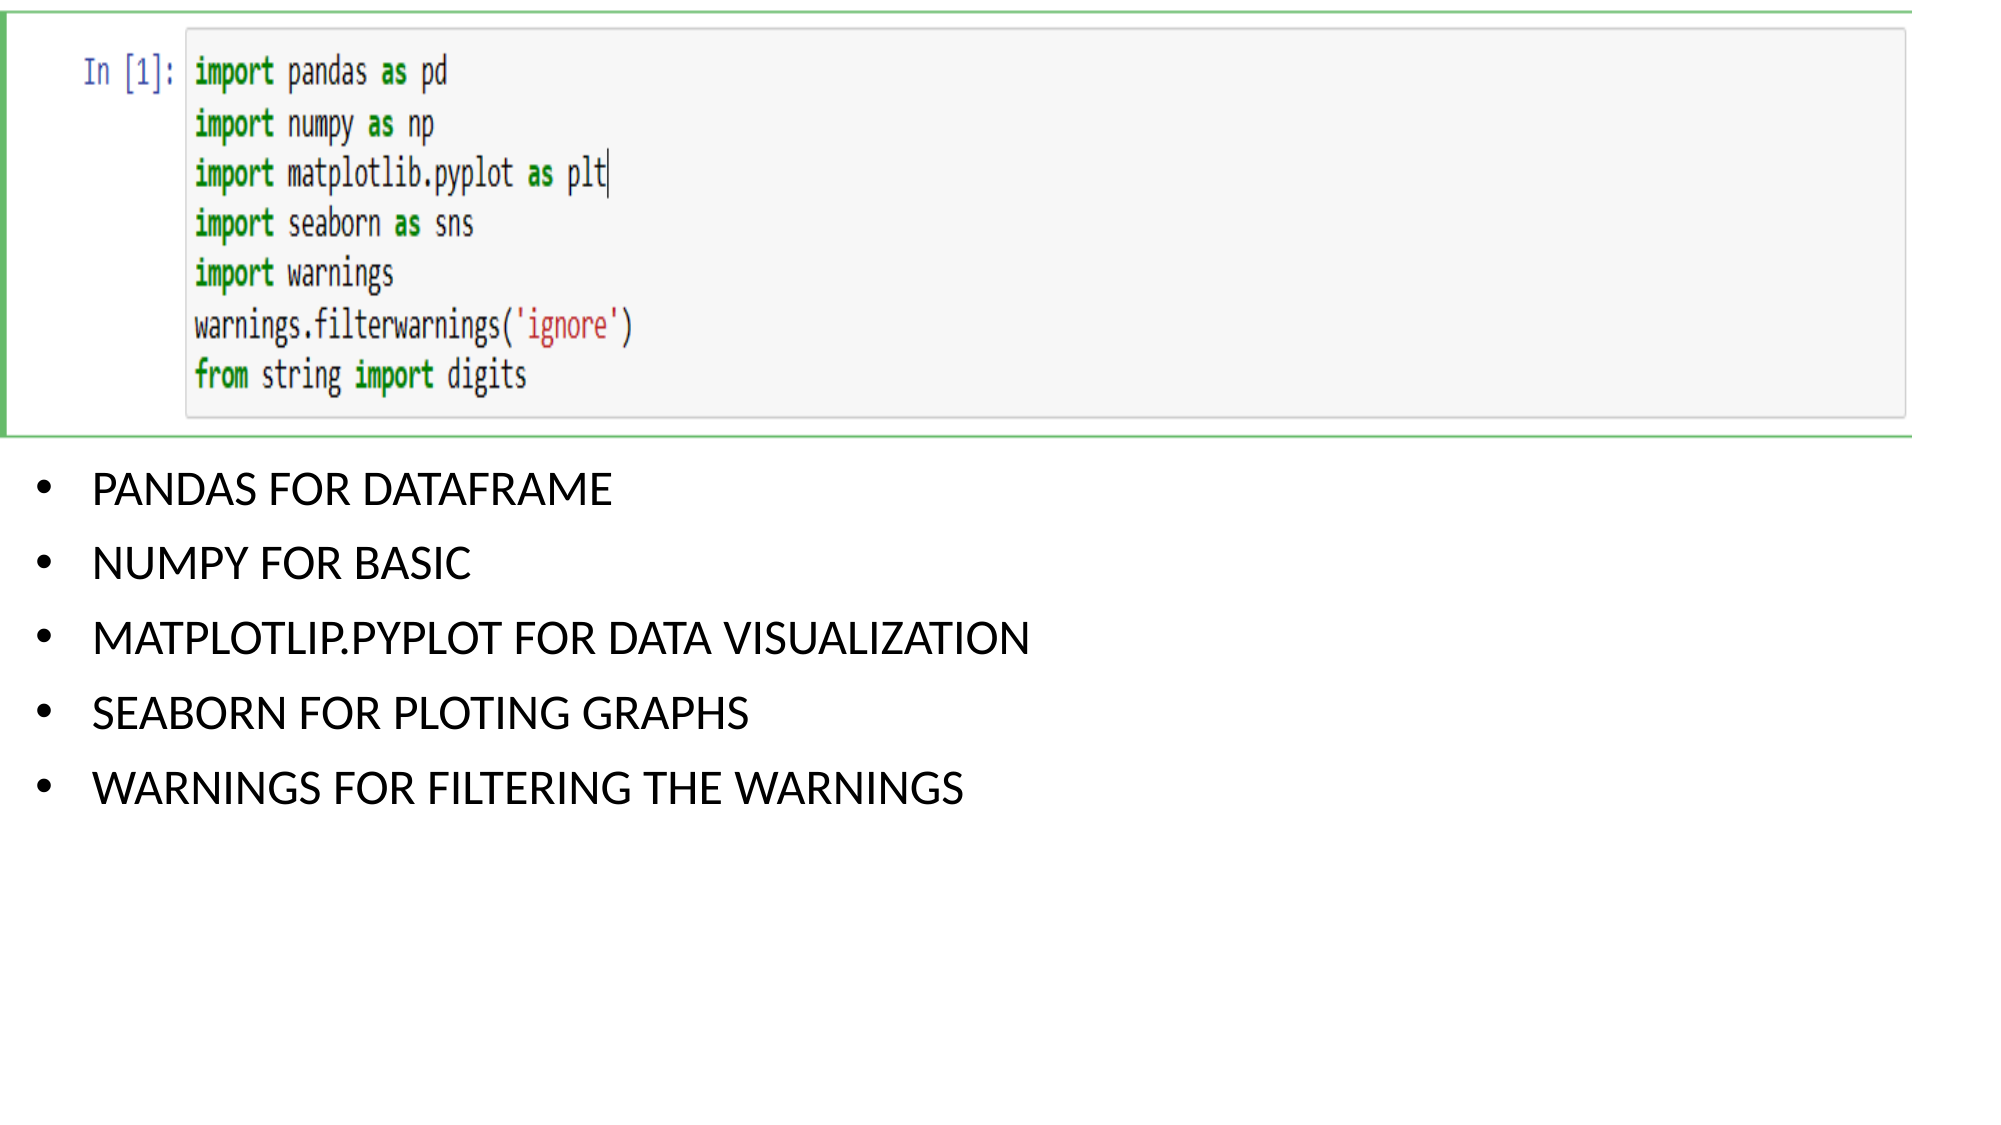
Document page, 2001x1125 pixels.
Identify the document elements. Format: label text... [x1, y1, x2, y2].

subtitle PANDAS FOR DATAFRAME NUMPY FOR BASIC MATPLOTLIP.PYPLOT FOR DATA VISUALIZATION SEABORN FOR PLOTING GRAPHS WARNINGS FOR FILTERING THE WARNINGS [20, 455, 1912, 1006]
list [0, 0, 1912, 455]
text_box [868, 643, 920, 705]
